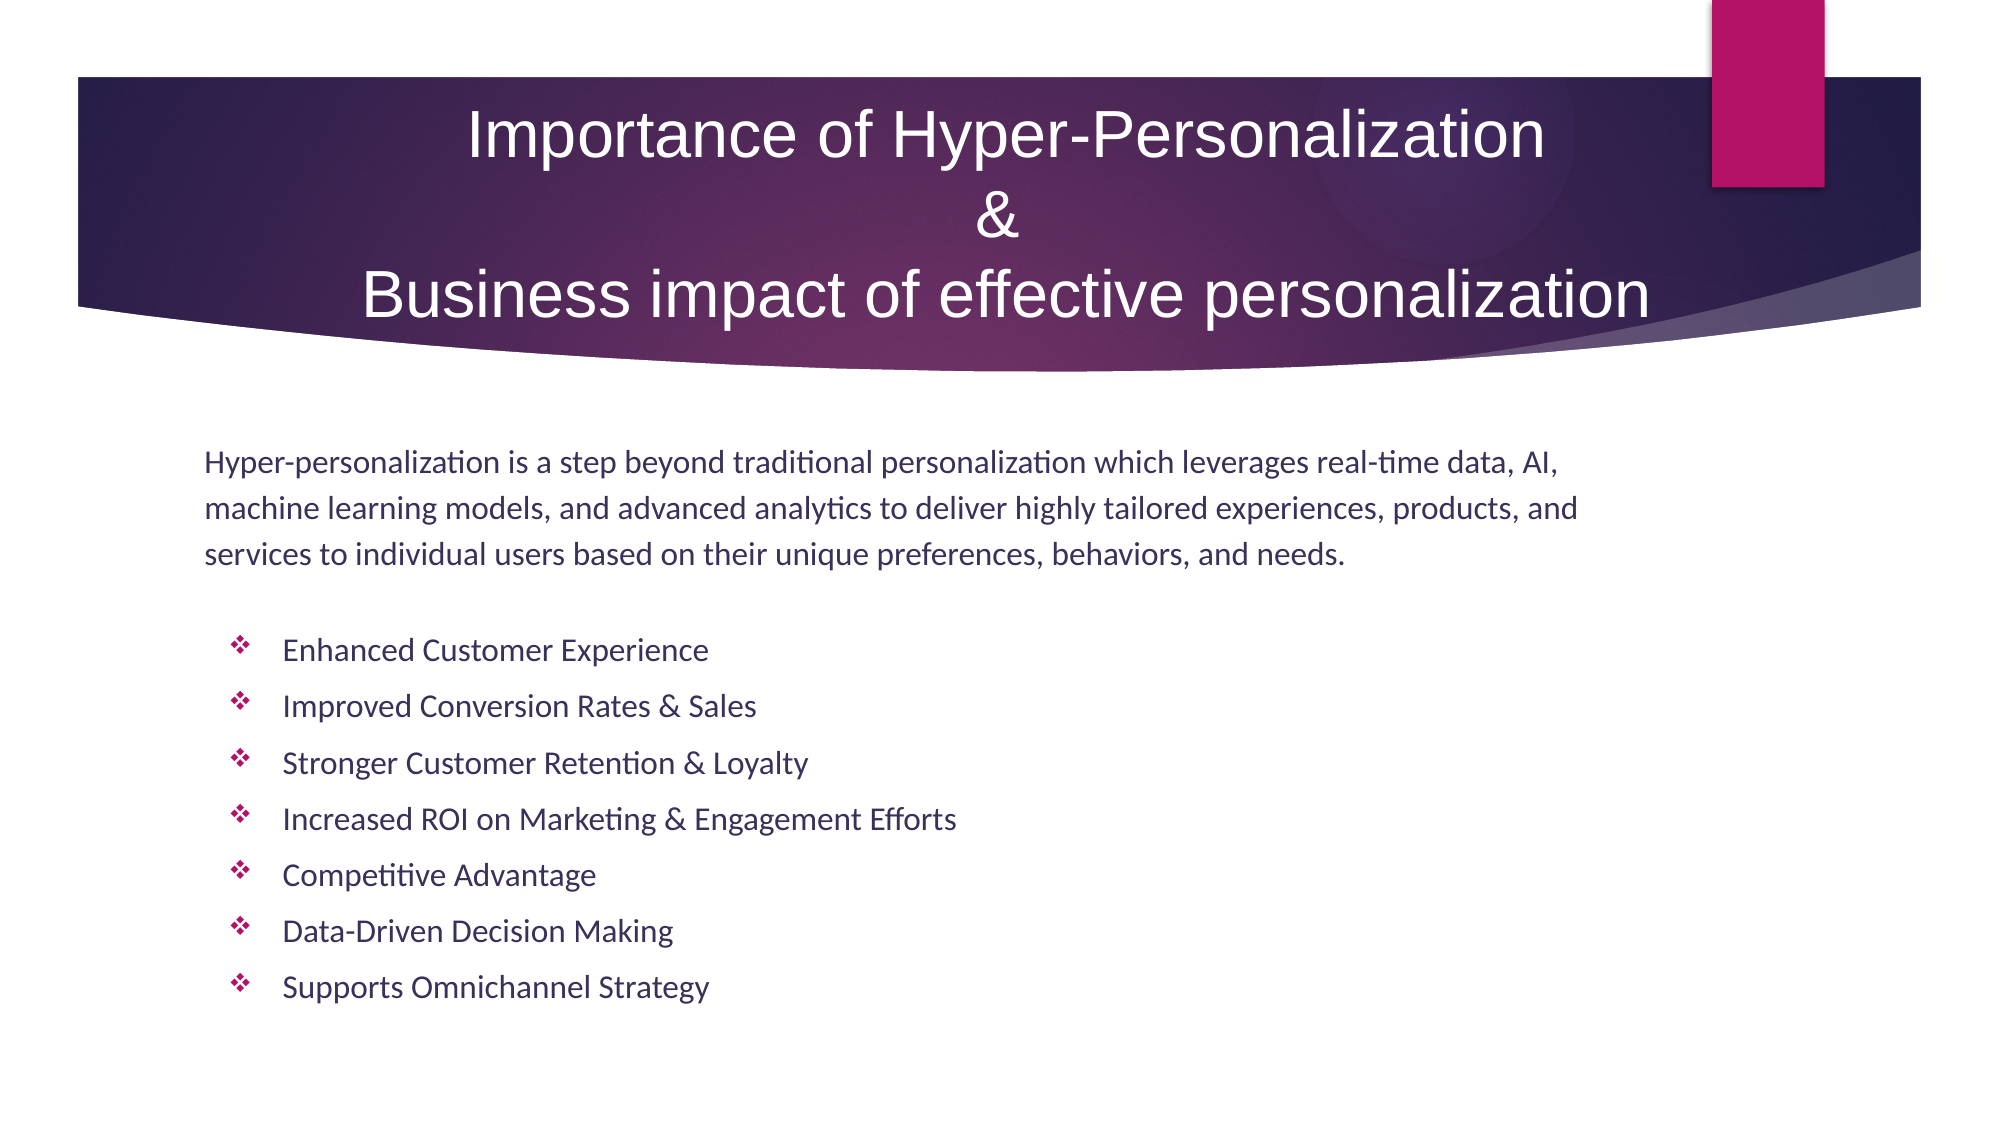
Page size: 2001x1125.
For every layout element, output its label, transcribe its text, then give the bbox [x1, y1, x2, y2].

title Importance of Hyper-Personalization & Business impact of effective personalization [189, 75, 1825, 346]
list Hyper-personalization is a step beyond traditional personalization which leverages real-time data, AI, machine learning models, and advanced analytics to deliver highly tailored experiences, products, and services to individual users based on their unique preferences, behaviors, and needs. [189, 427, 1638, 988]
text_box Enhanced Customer Experience Improved Conversion Rates & Sales Stronger Customer Retention & Loyalty Increased ROI on Marketing & Engagement Efforts Competitive Advantage Data-Driven Decision Making Supports Omnichannel Strategy [211, 614, 1659, 1125]
